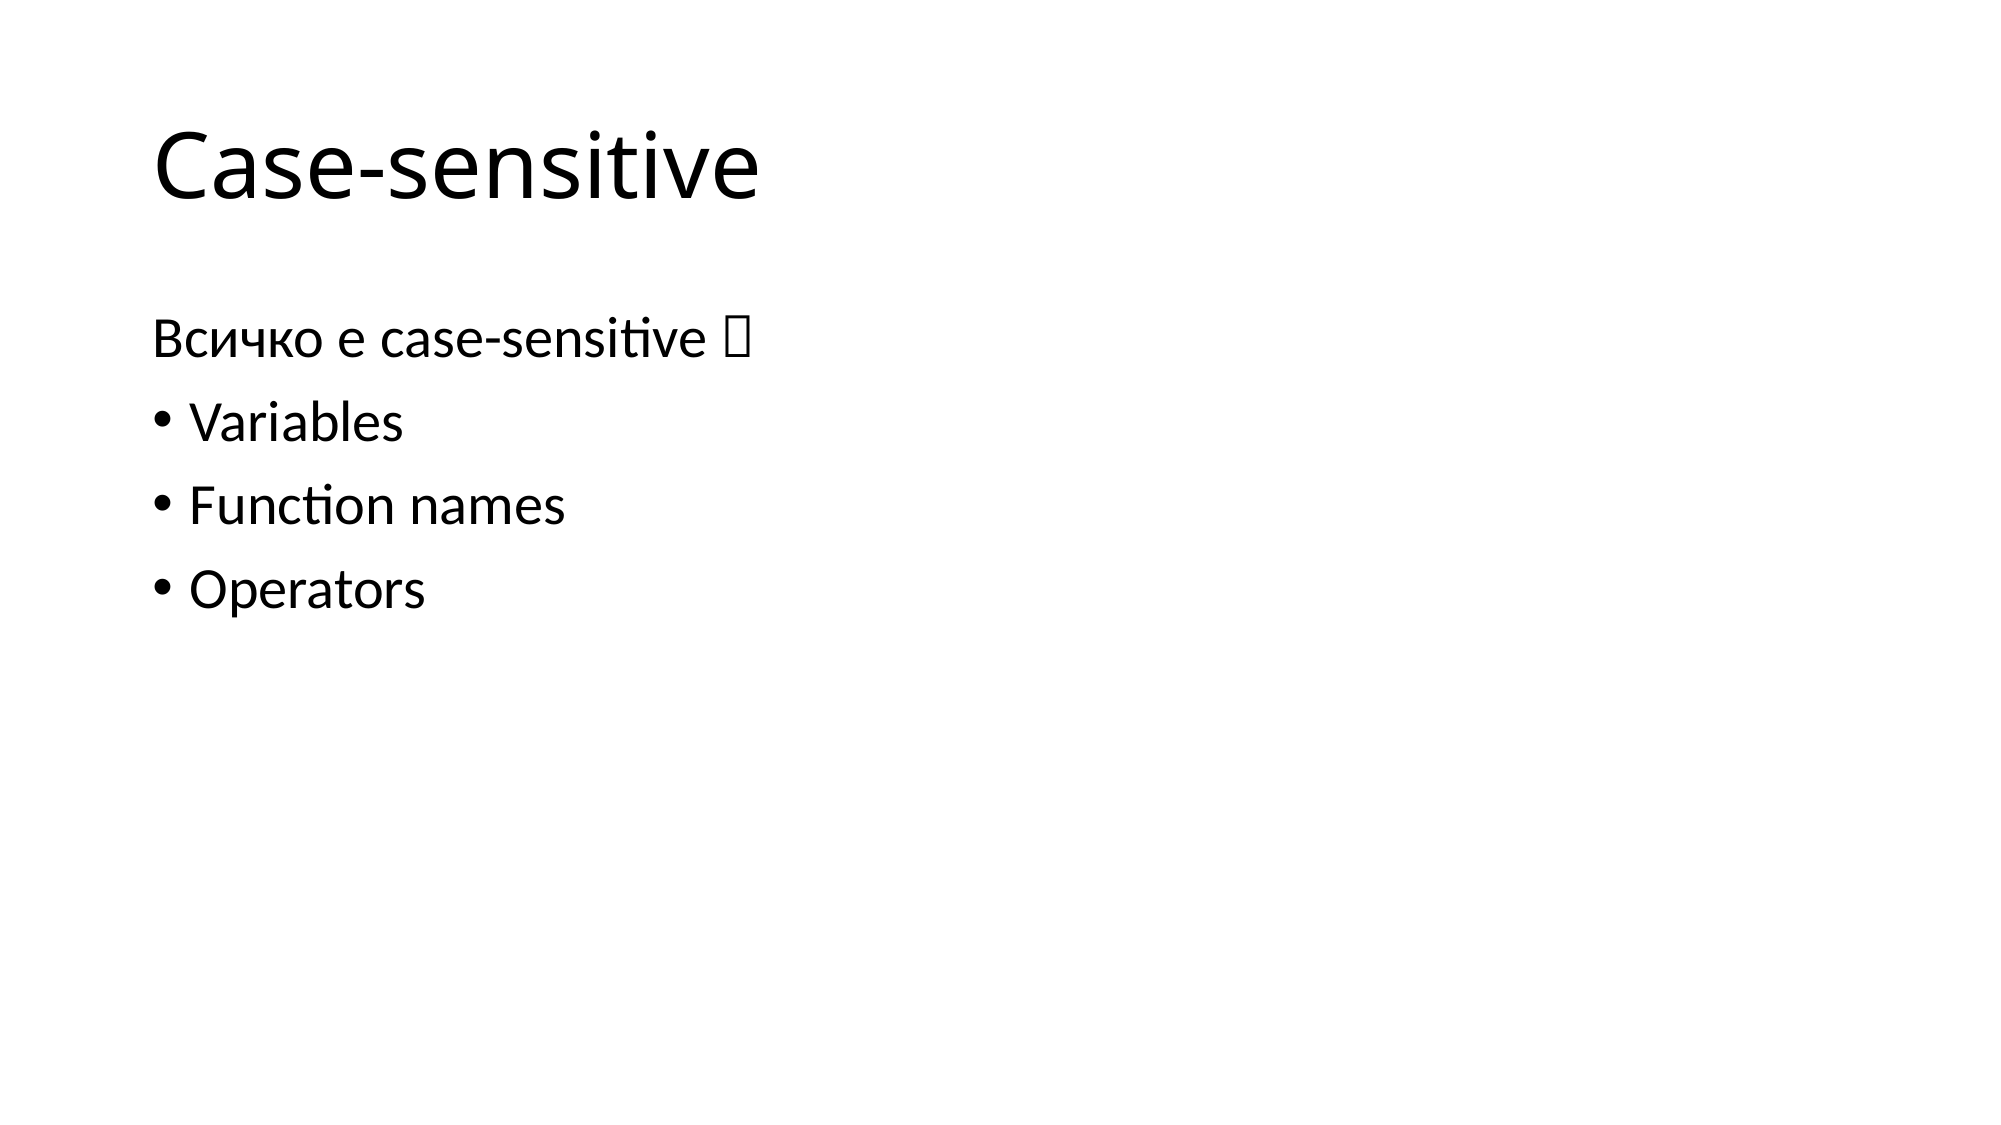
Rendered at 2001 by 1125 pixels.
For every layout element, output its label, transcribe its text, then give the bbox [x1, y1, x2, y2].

list Всичко е case-sensitive  Variables Function names Operators [137, 299, 1863, 1014]
title Case-sensitive [137, 59, 1863, 278]
